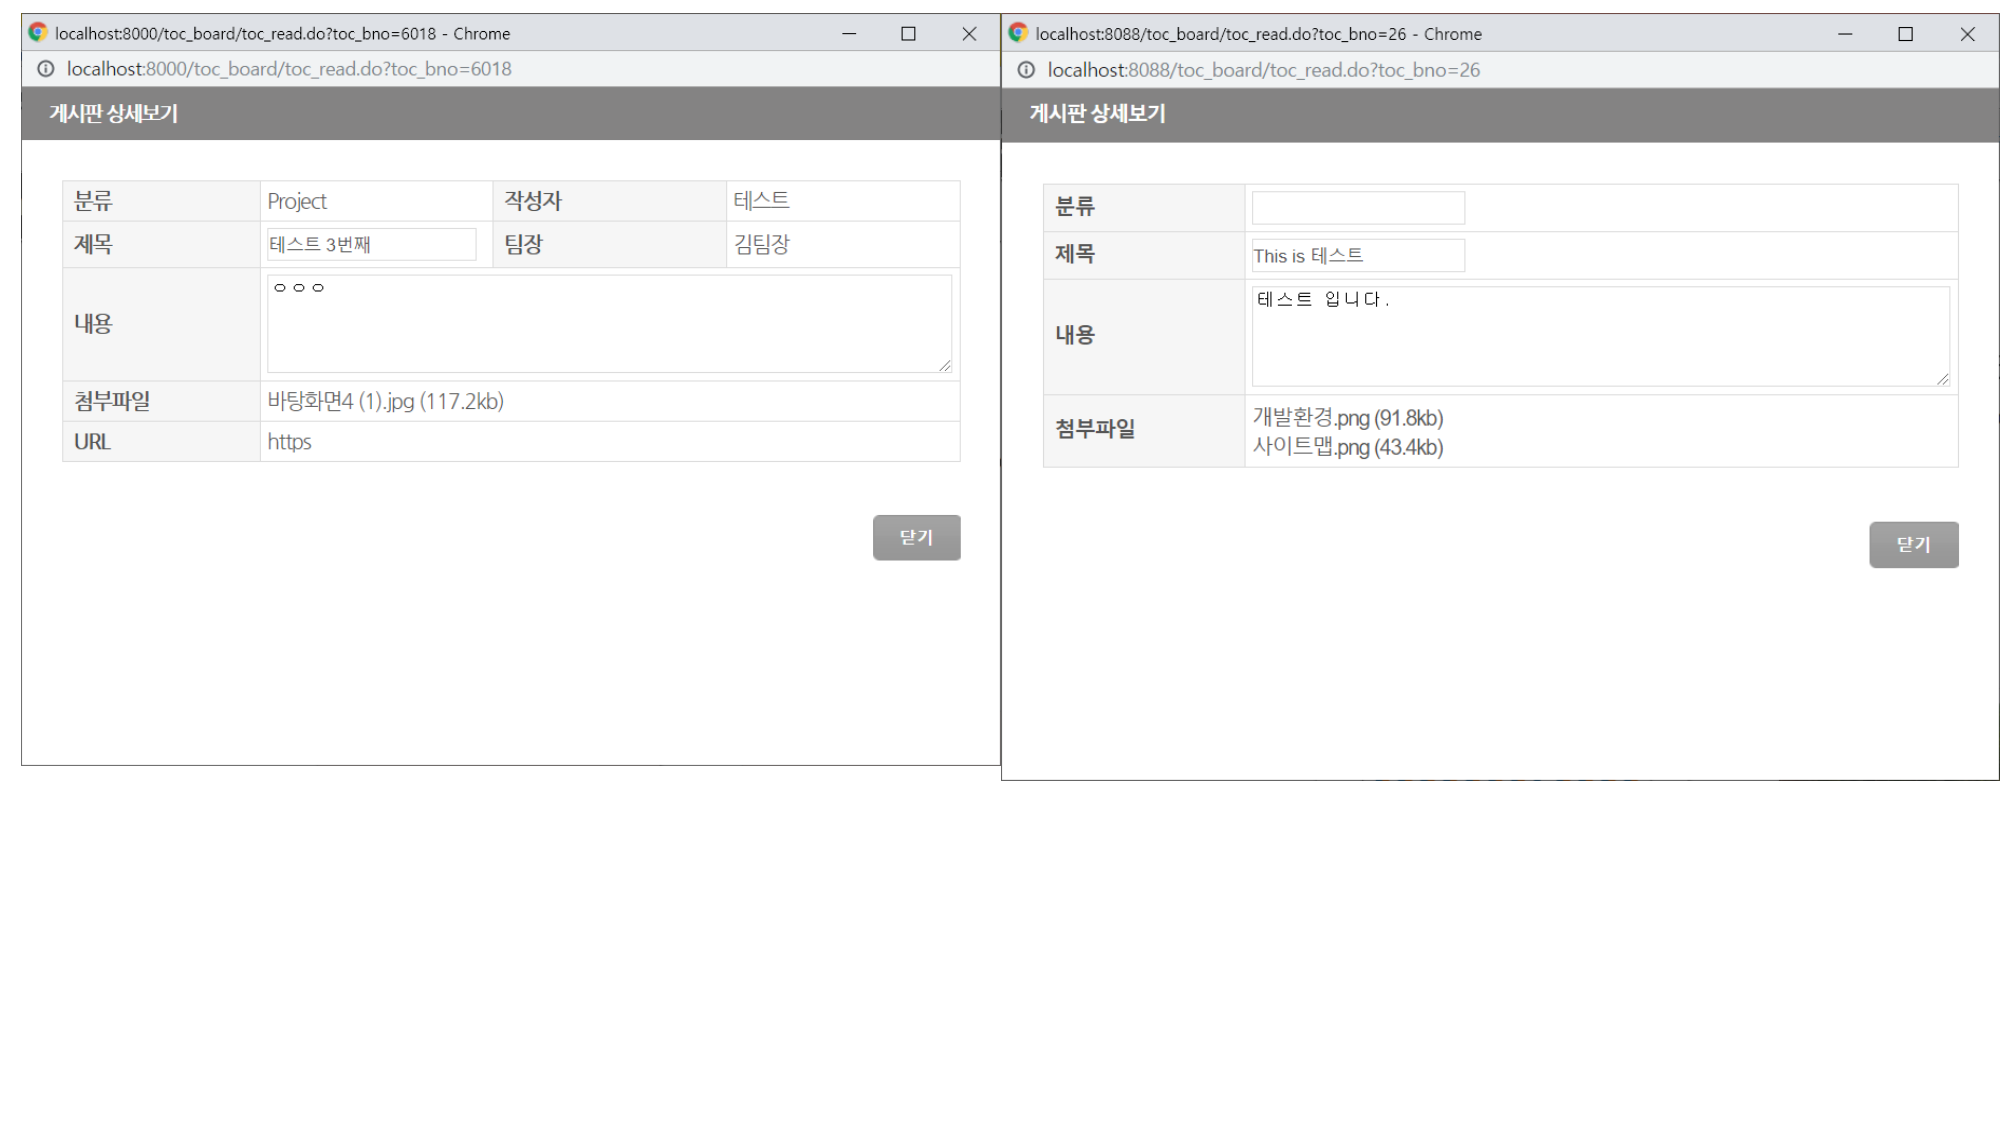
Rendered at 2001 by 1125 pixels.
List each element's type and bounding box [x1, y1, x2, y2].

picture [21, 13, 2000, 781]
